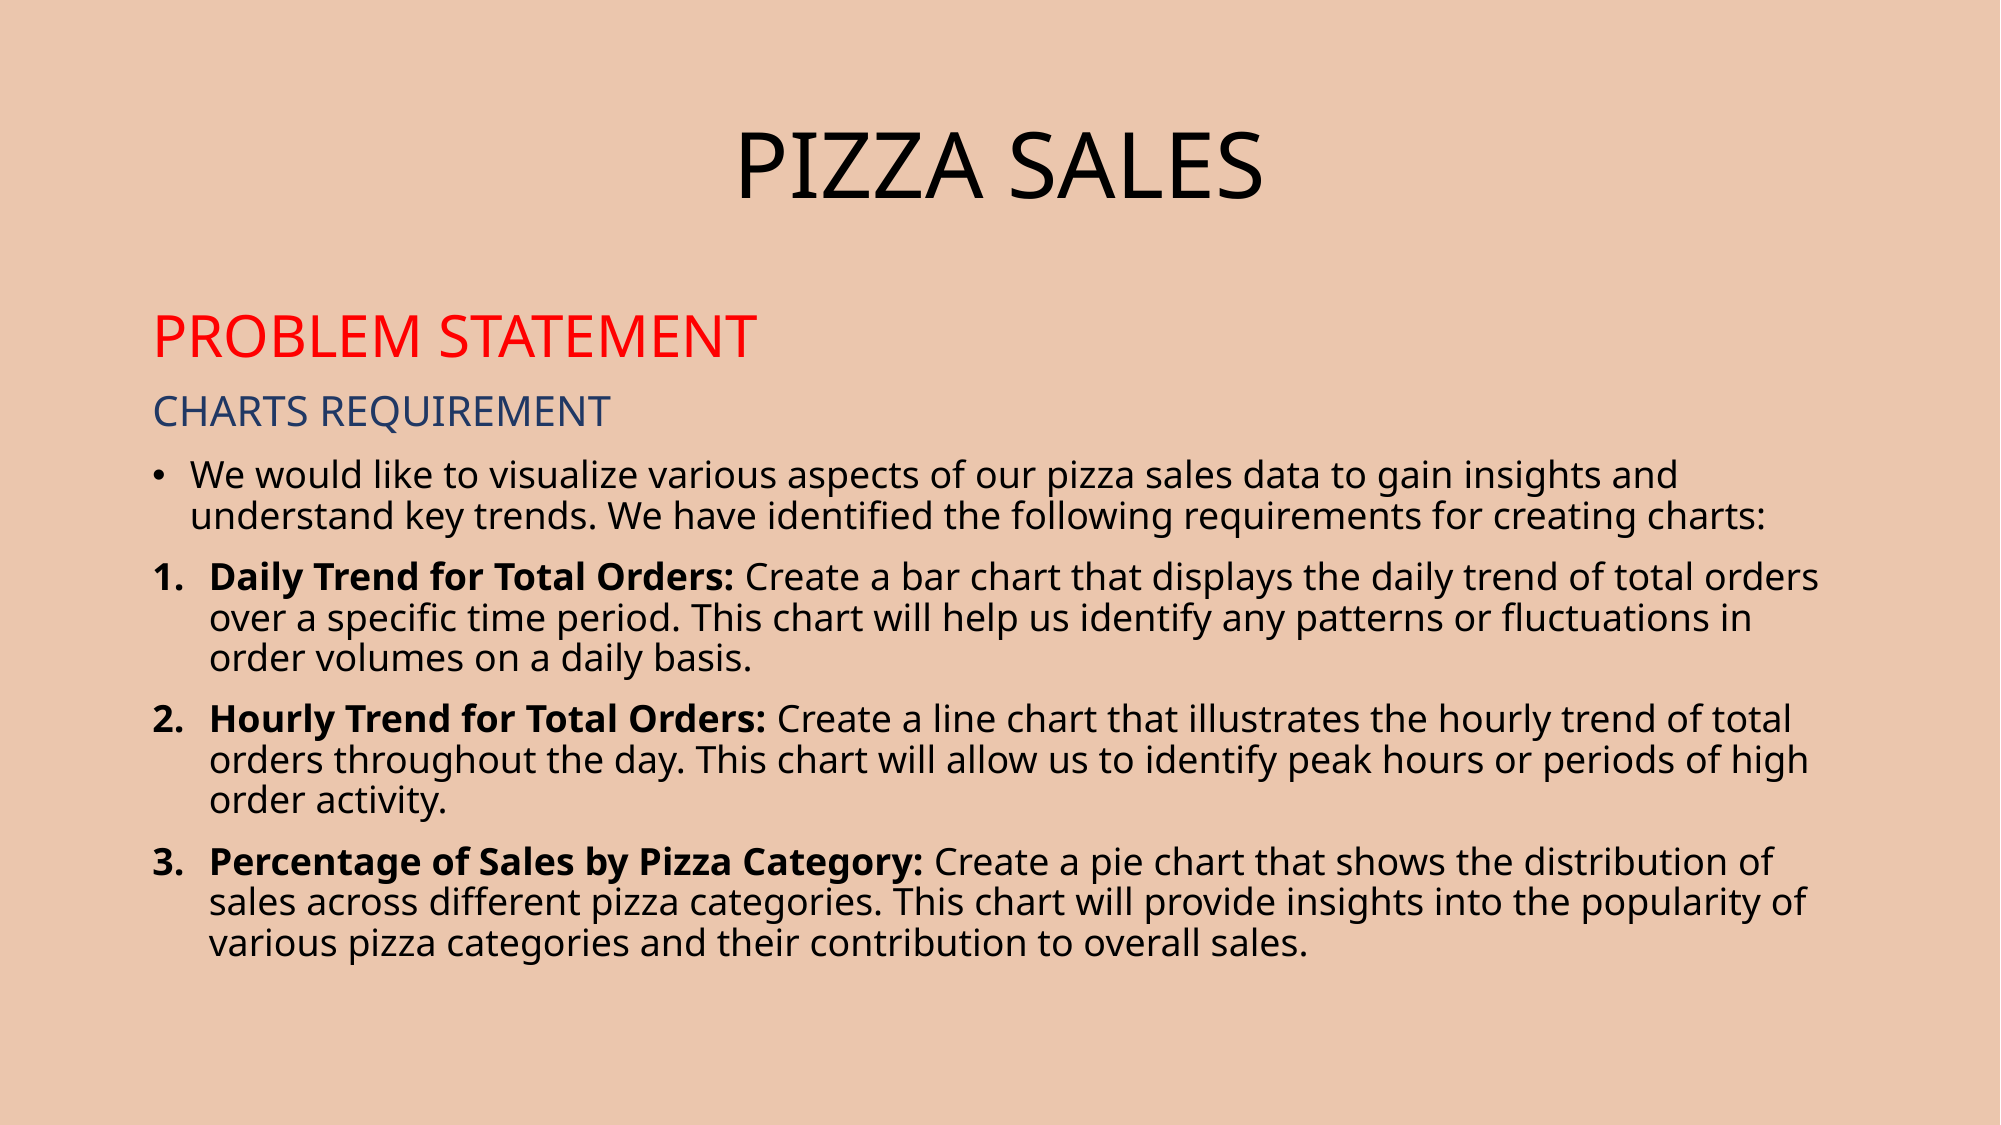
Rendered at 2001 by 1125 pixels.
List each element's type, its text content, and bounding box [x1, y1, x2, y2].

list PROBLEM STATEMENT CHARTS REQUIREMENT We would like to visualize various aspects of our pizza sales data to gain insights and understand key trends. We have identified the following requirements for creating charts: Daily Trend for Total Orders: Create a bar chart that displays the daily trend of total orders over a specific time period. This chart will help us identify any patterns or fluctuations in order volumes on a daily basis. Hourly Trend for Total Orders: Create a line chart that illustrates the hourly trend of total orders throughout the day. This chart will allow us to identify peak hours or periods of high order activity. Percentage of Sales by Pizza Category: Create a pie chart that shows the distribution of sales across different pizza categories. This chart will provide insights into the popularity of various pizza categories and their contribution to overall sales. [137, 299, 1863, 1014]
title PIZZA SALES [137, 59, 1863, 278]
